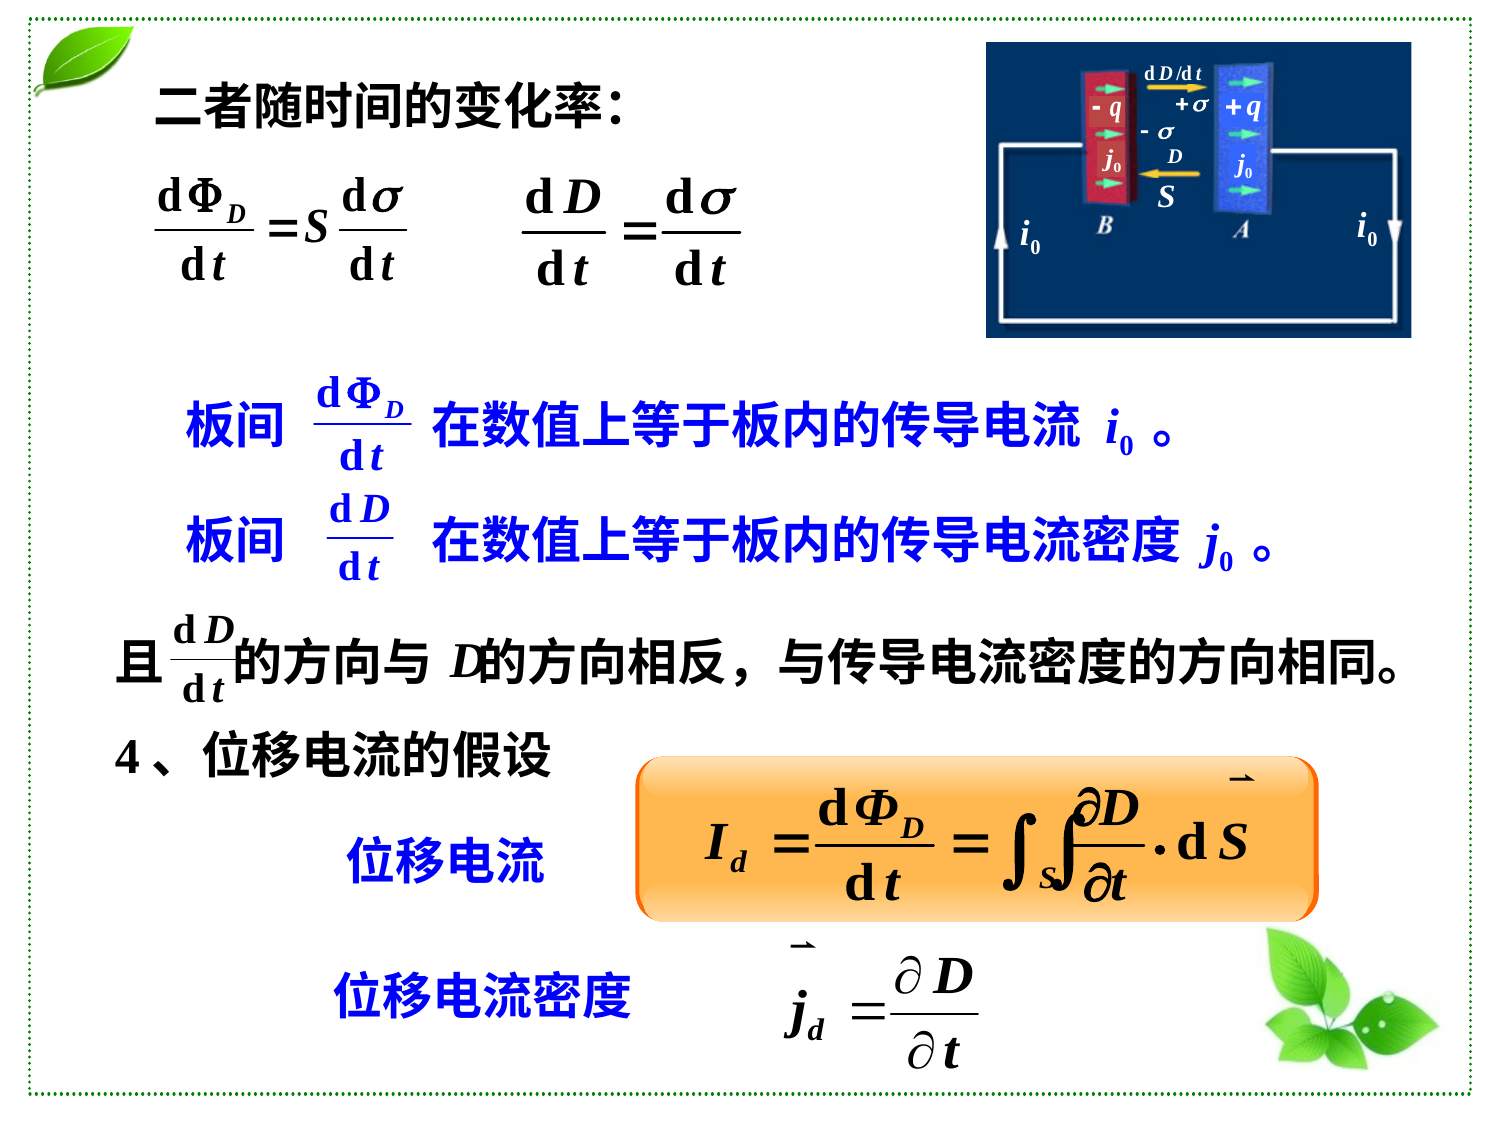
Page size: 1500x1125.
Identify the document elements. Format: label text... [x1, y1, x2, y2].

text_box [513, 160, 751, 298]
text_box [985, 42, 1412, 338]
text_box 二者随时间的变化率： [138, 54, 669, 142]
text_box 4、位移电流的假设 [100, 717, 626, 791]
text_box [100, 597, 1476, 710]
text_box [635, 756, 1319, 922]
text_box 位移电流 [330, 822, 618, 898]
picture [1257, 916, 1447, 1073]
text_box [147, 160, 416, 292]
text_box 位移电流密度 [317, 957, 756, 1032]
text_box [773, 933, 990, 1095]
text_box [170, 361, 1306, 479]
picture [29, 18, 136, 100]
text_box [170, 479, 1341, 588]
